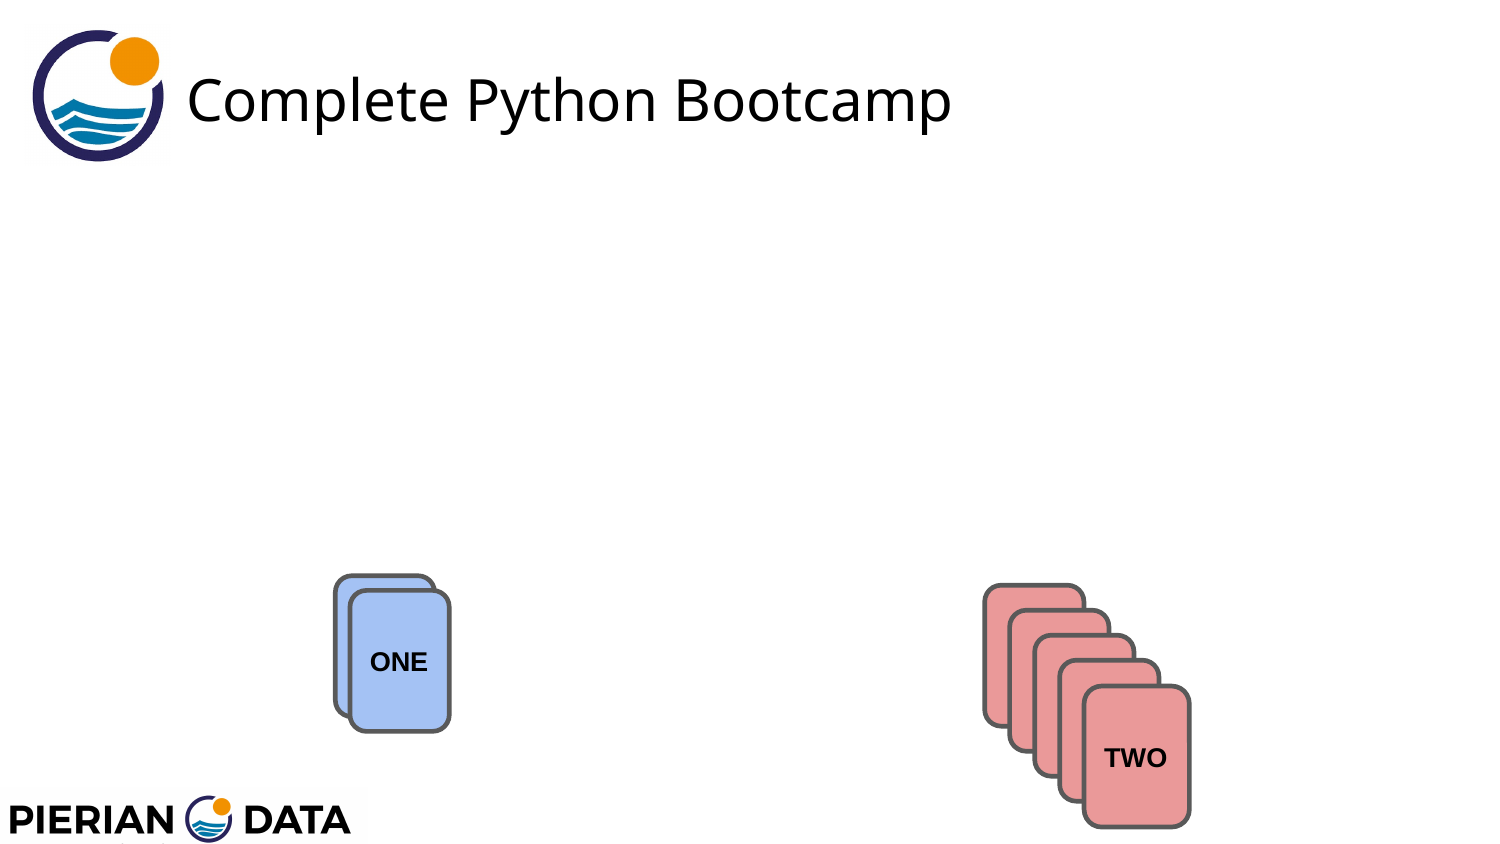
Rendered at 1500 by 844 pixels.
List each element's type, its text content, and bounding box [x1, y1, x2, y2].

text_box [335, 575, 435, 717]
text_box [984, 585, 1084, 727]
picture [24, 24, 172, 167]
text_box [1034, 635, 1134, 777]
text_box TWO [1084, 686, 1190, 828]
picture [0, 787, 368, 844]
title Complete Python Bootcamp [176, 48, 1449, 143]
text_box [1059, 660, 1159, 802]
text_box ONE [349, 590, 450, 732]
text_box [1009, 610, 1109, 752]
